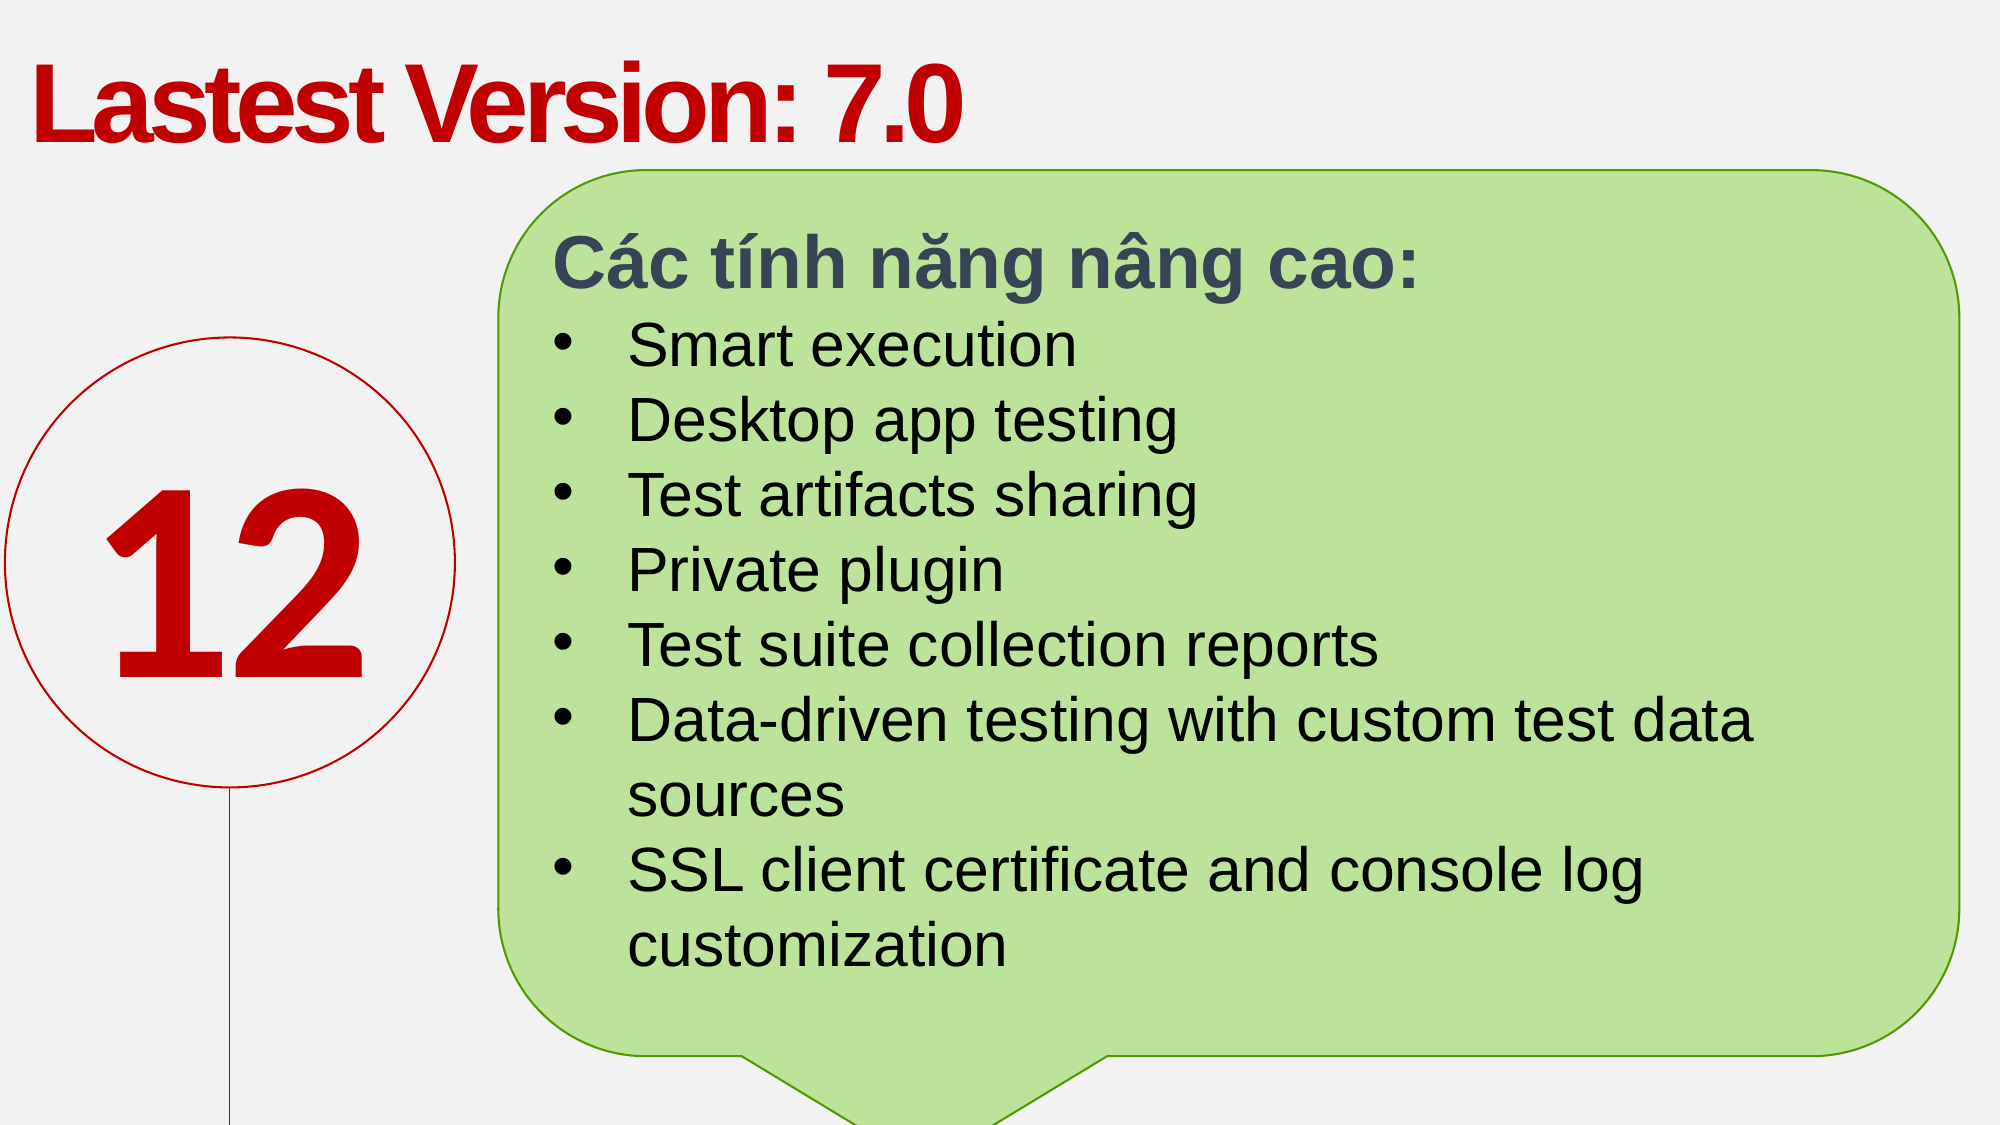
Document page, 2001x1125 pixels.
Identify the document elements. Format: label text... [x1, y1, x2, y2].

text_box [93, 743, 366, 789]
text_box [3, 428, 48, 697]
text_box [412, 428, 456, 697]
text_box 12 [48, 382, 412, 743]
text_box [497, 216, 1939, 1125]
text_box [93, 336, 367, 382]
text_box Lastest Version: 7.0 [13, 23, 983, 173]
text_box [547, 169, 1910, 206]
text_box Các tính năng nâng cao: Smart execution Desktop app testing Test artifacts sharing Private plugin Test suite collection reports Data-driven testing with custom test data sources SSL client certificate and console log customization [537, 206, 1960, 986]
